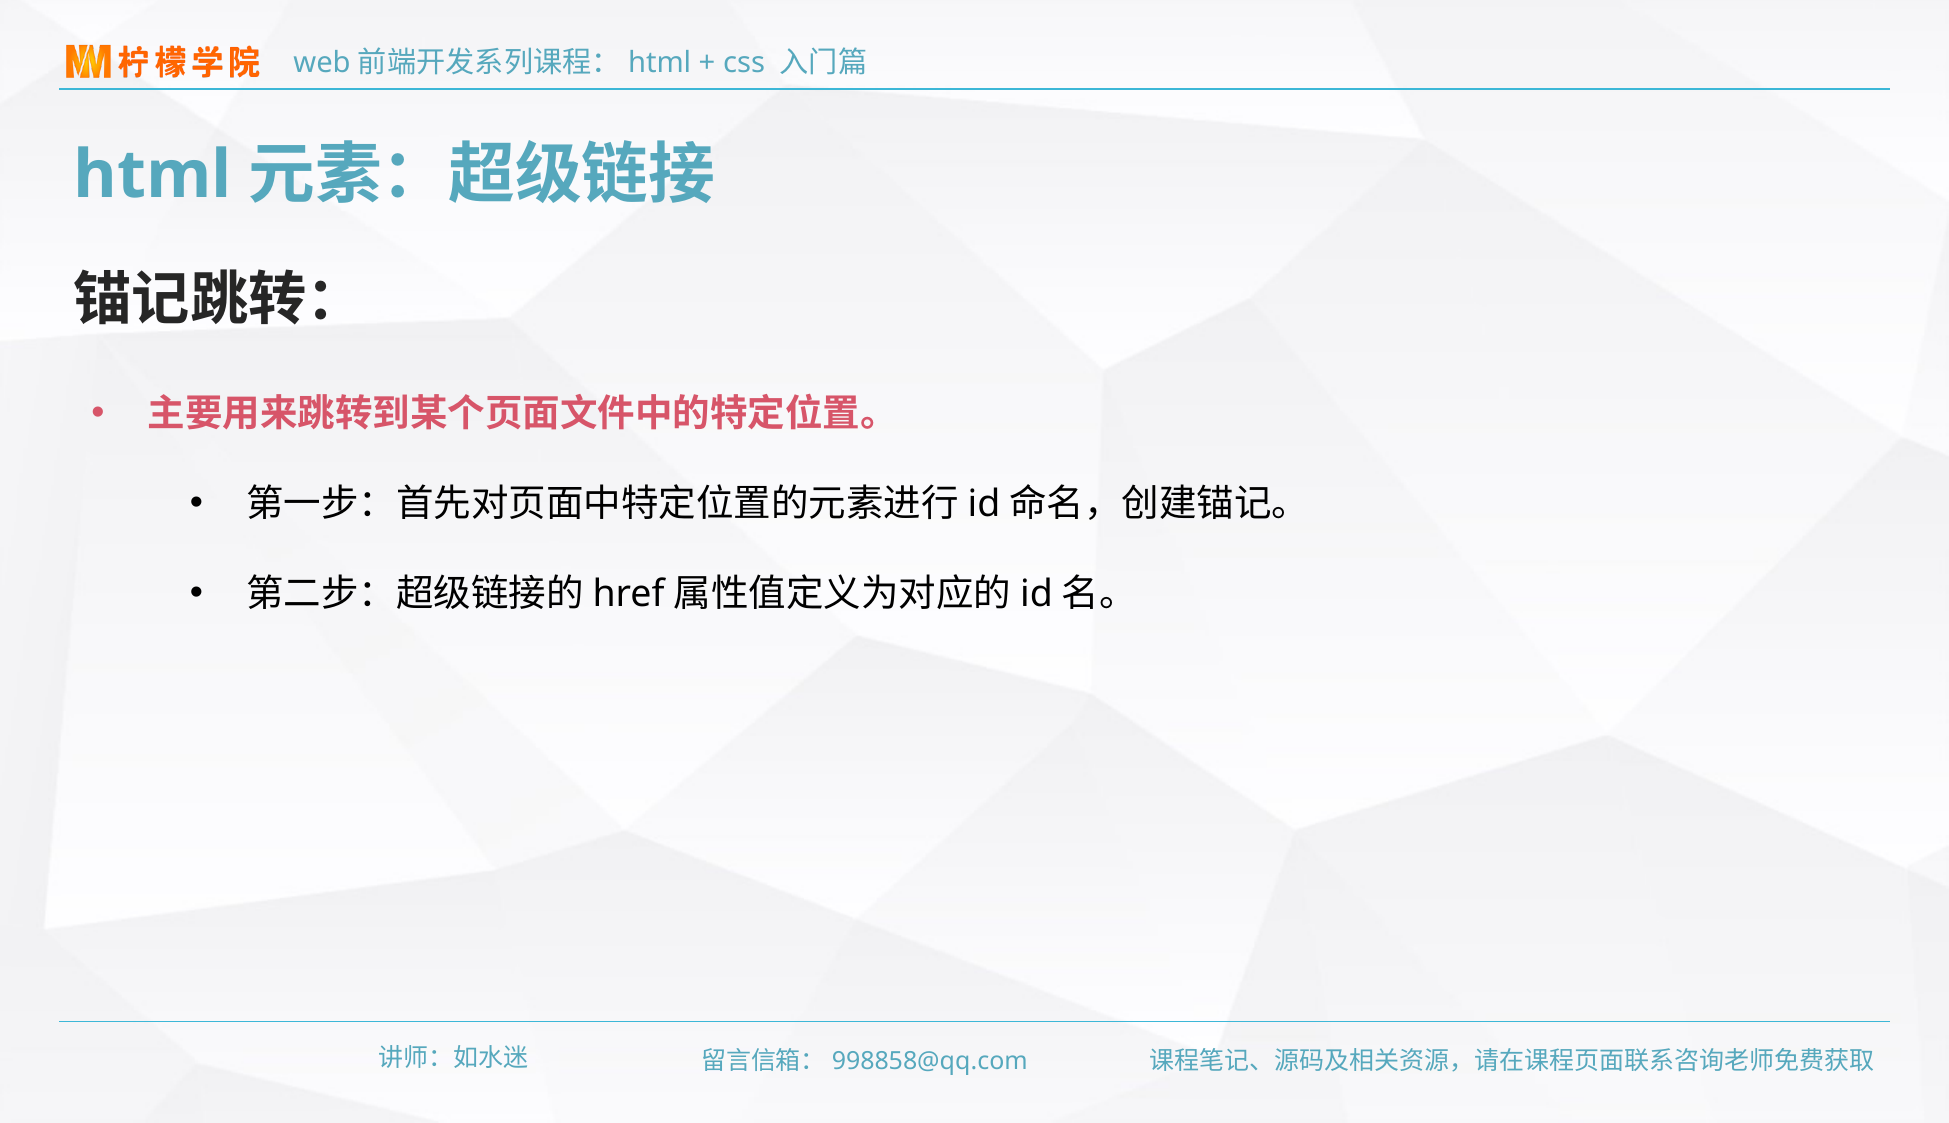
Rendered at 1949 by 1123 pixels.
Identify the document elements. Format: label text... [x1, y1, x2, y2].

text_box 锚记跳转： [59, 253, 1058, 339]
text_box html元素：超级链接 [59, 123, 1890, 219]
picture [0, 0, 1949, 1123]
text_box 主要用来跳转到某个页面文件中的特定位置。 第一步：首先对页面中特定位置的元素进行id命名，创建锚记。 第二步：超级链接的href属性值定义为对应的id名。 [76, 336, 1814, 622]
